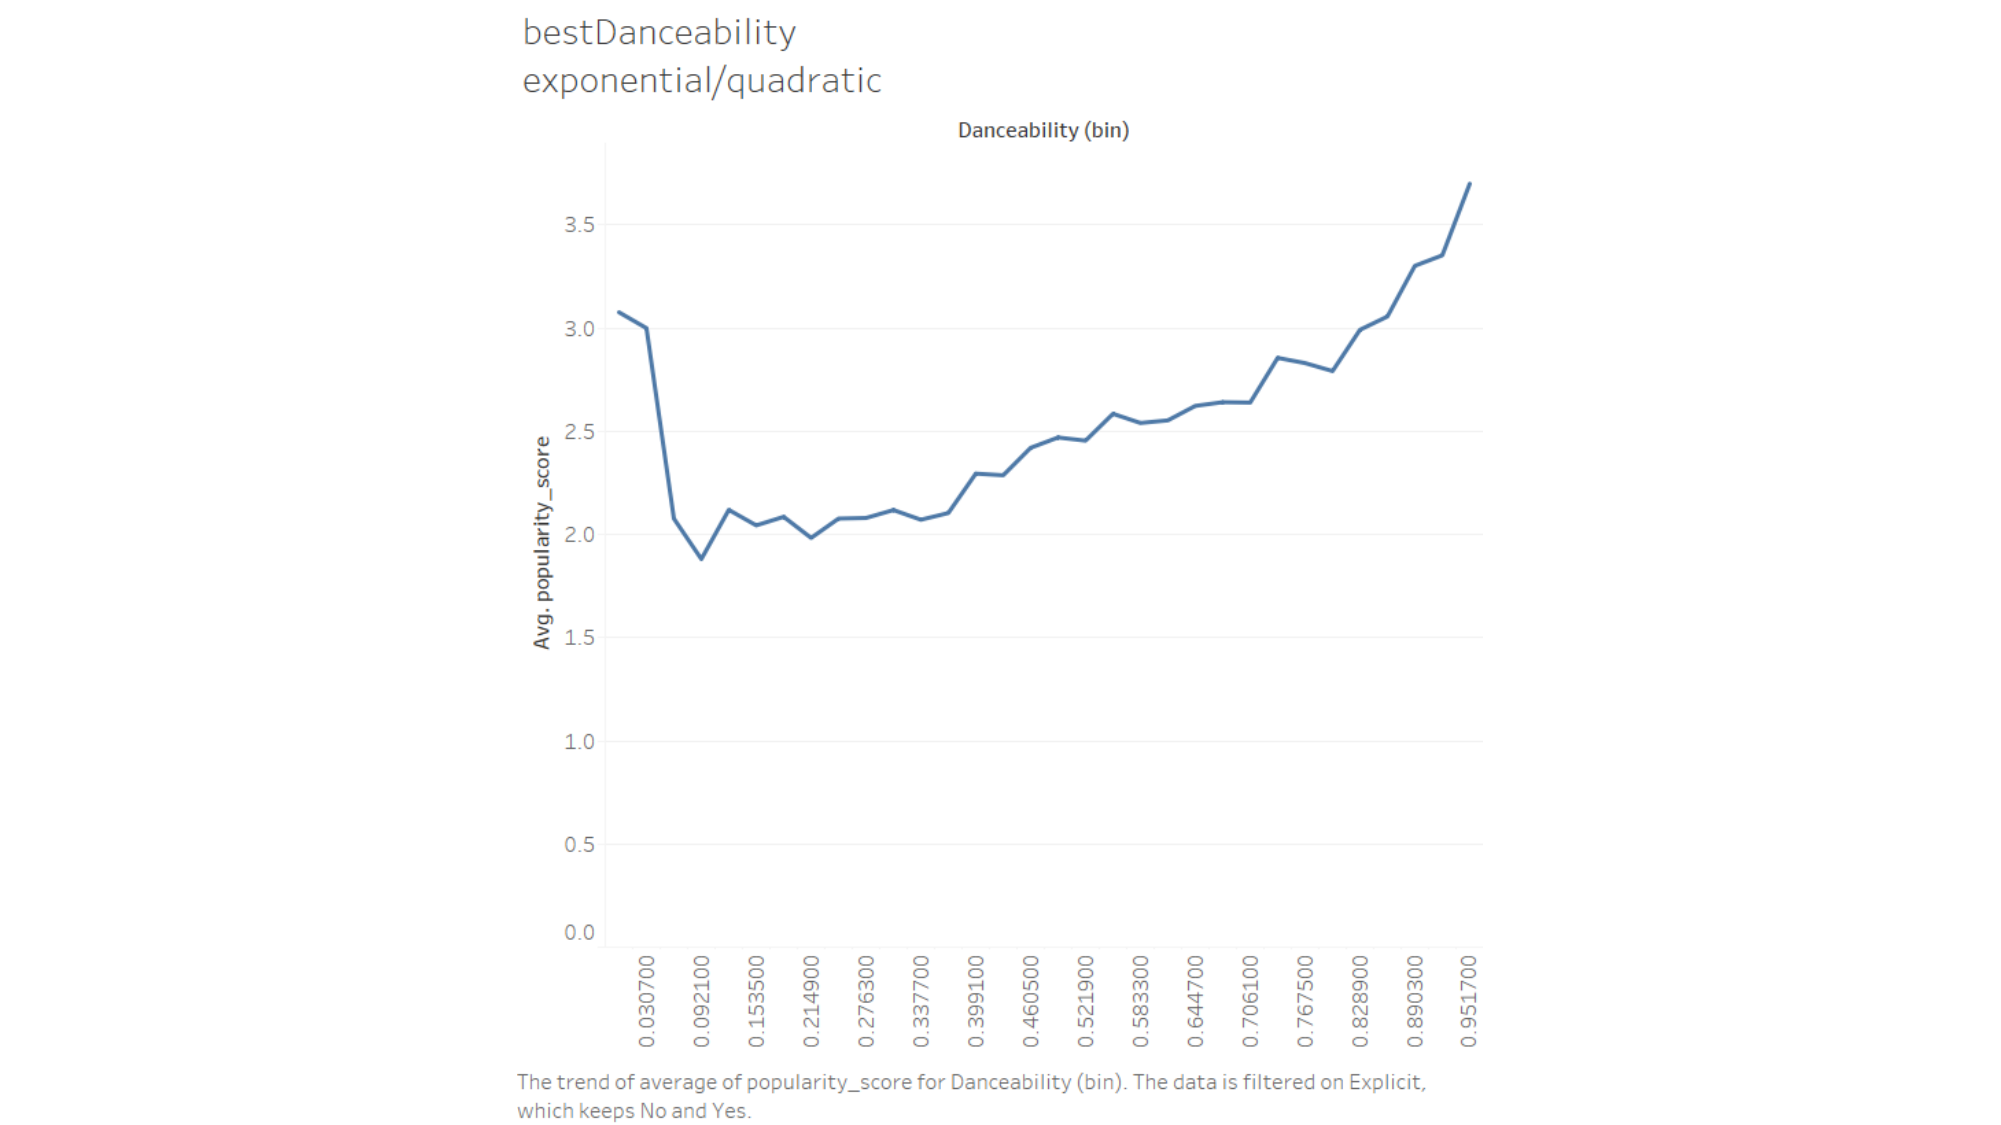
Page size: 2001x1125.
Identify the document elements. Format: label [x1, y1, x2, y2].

picture [517, 0, 1483, 1125]
